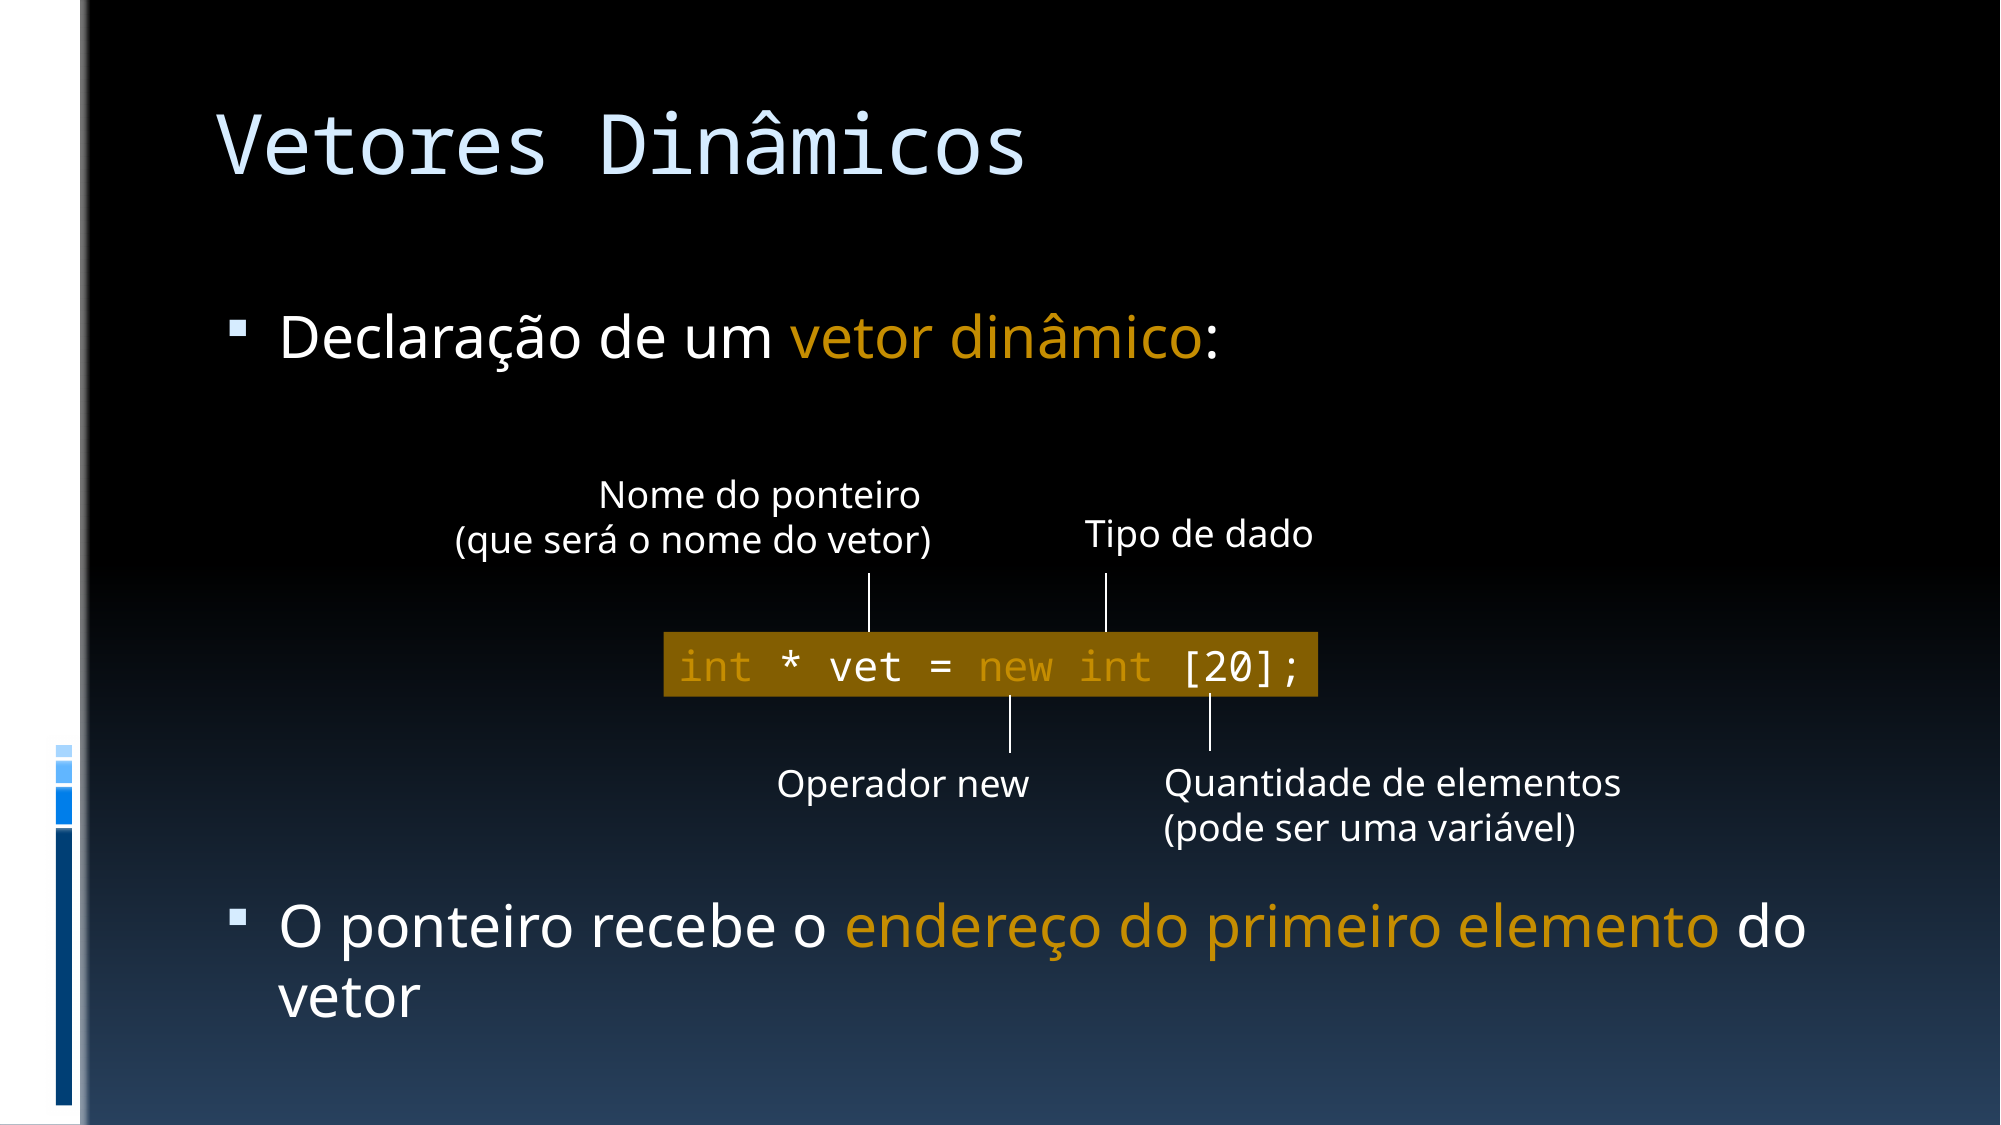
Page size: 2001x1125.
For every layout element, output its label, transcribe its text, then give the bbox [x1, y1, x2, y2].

text_box int * vet = new int [20]; [663, 631, 1319, 697]
text_box Nome do ponteiro (que será o nome do vetor) [440, 463, 947, 568]
text_box Quantidade de elementos (pode ser uma variável) [1149, 751, 1637, 857]
text_box Tipo de dado [1070, 503, 1330, 563]
text_box Operador new [761, 753, 1045, 813]
list Declaração de um vetor dinâmico: O ponteiro recebe o endereço do primeiro elemento do vetor [200, 292, 1900, 1043]
title Vetores Dinâmicos [200, 83, 1900, 234]
